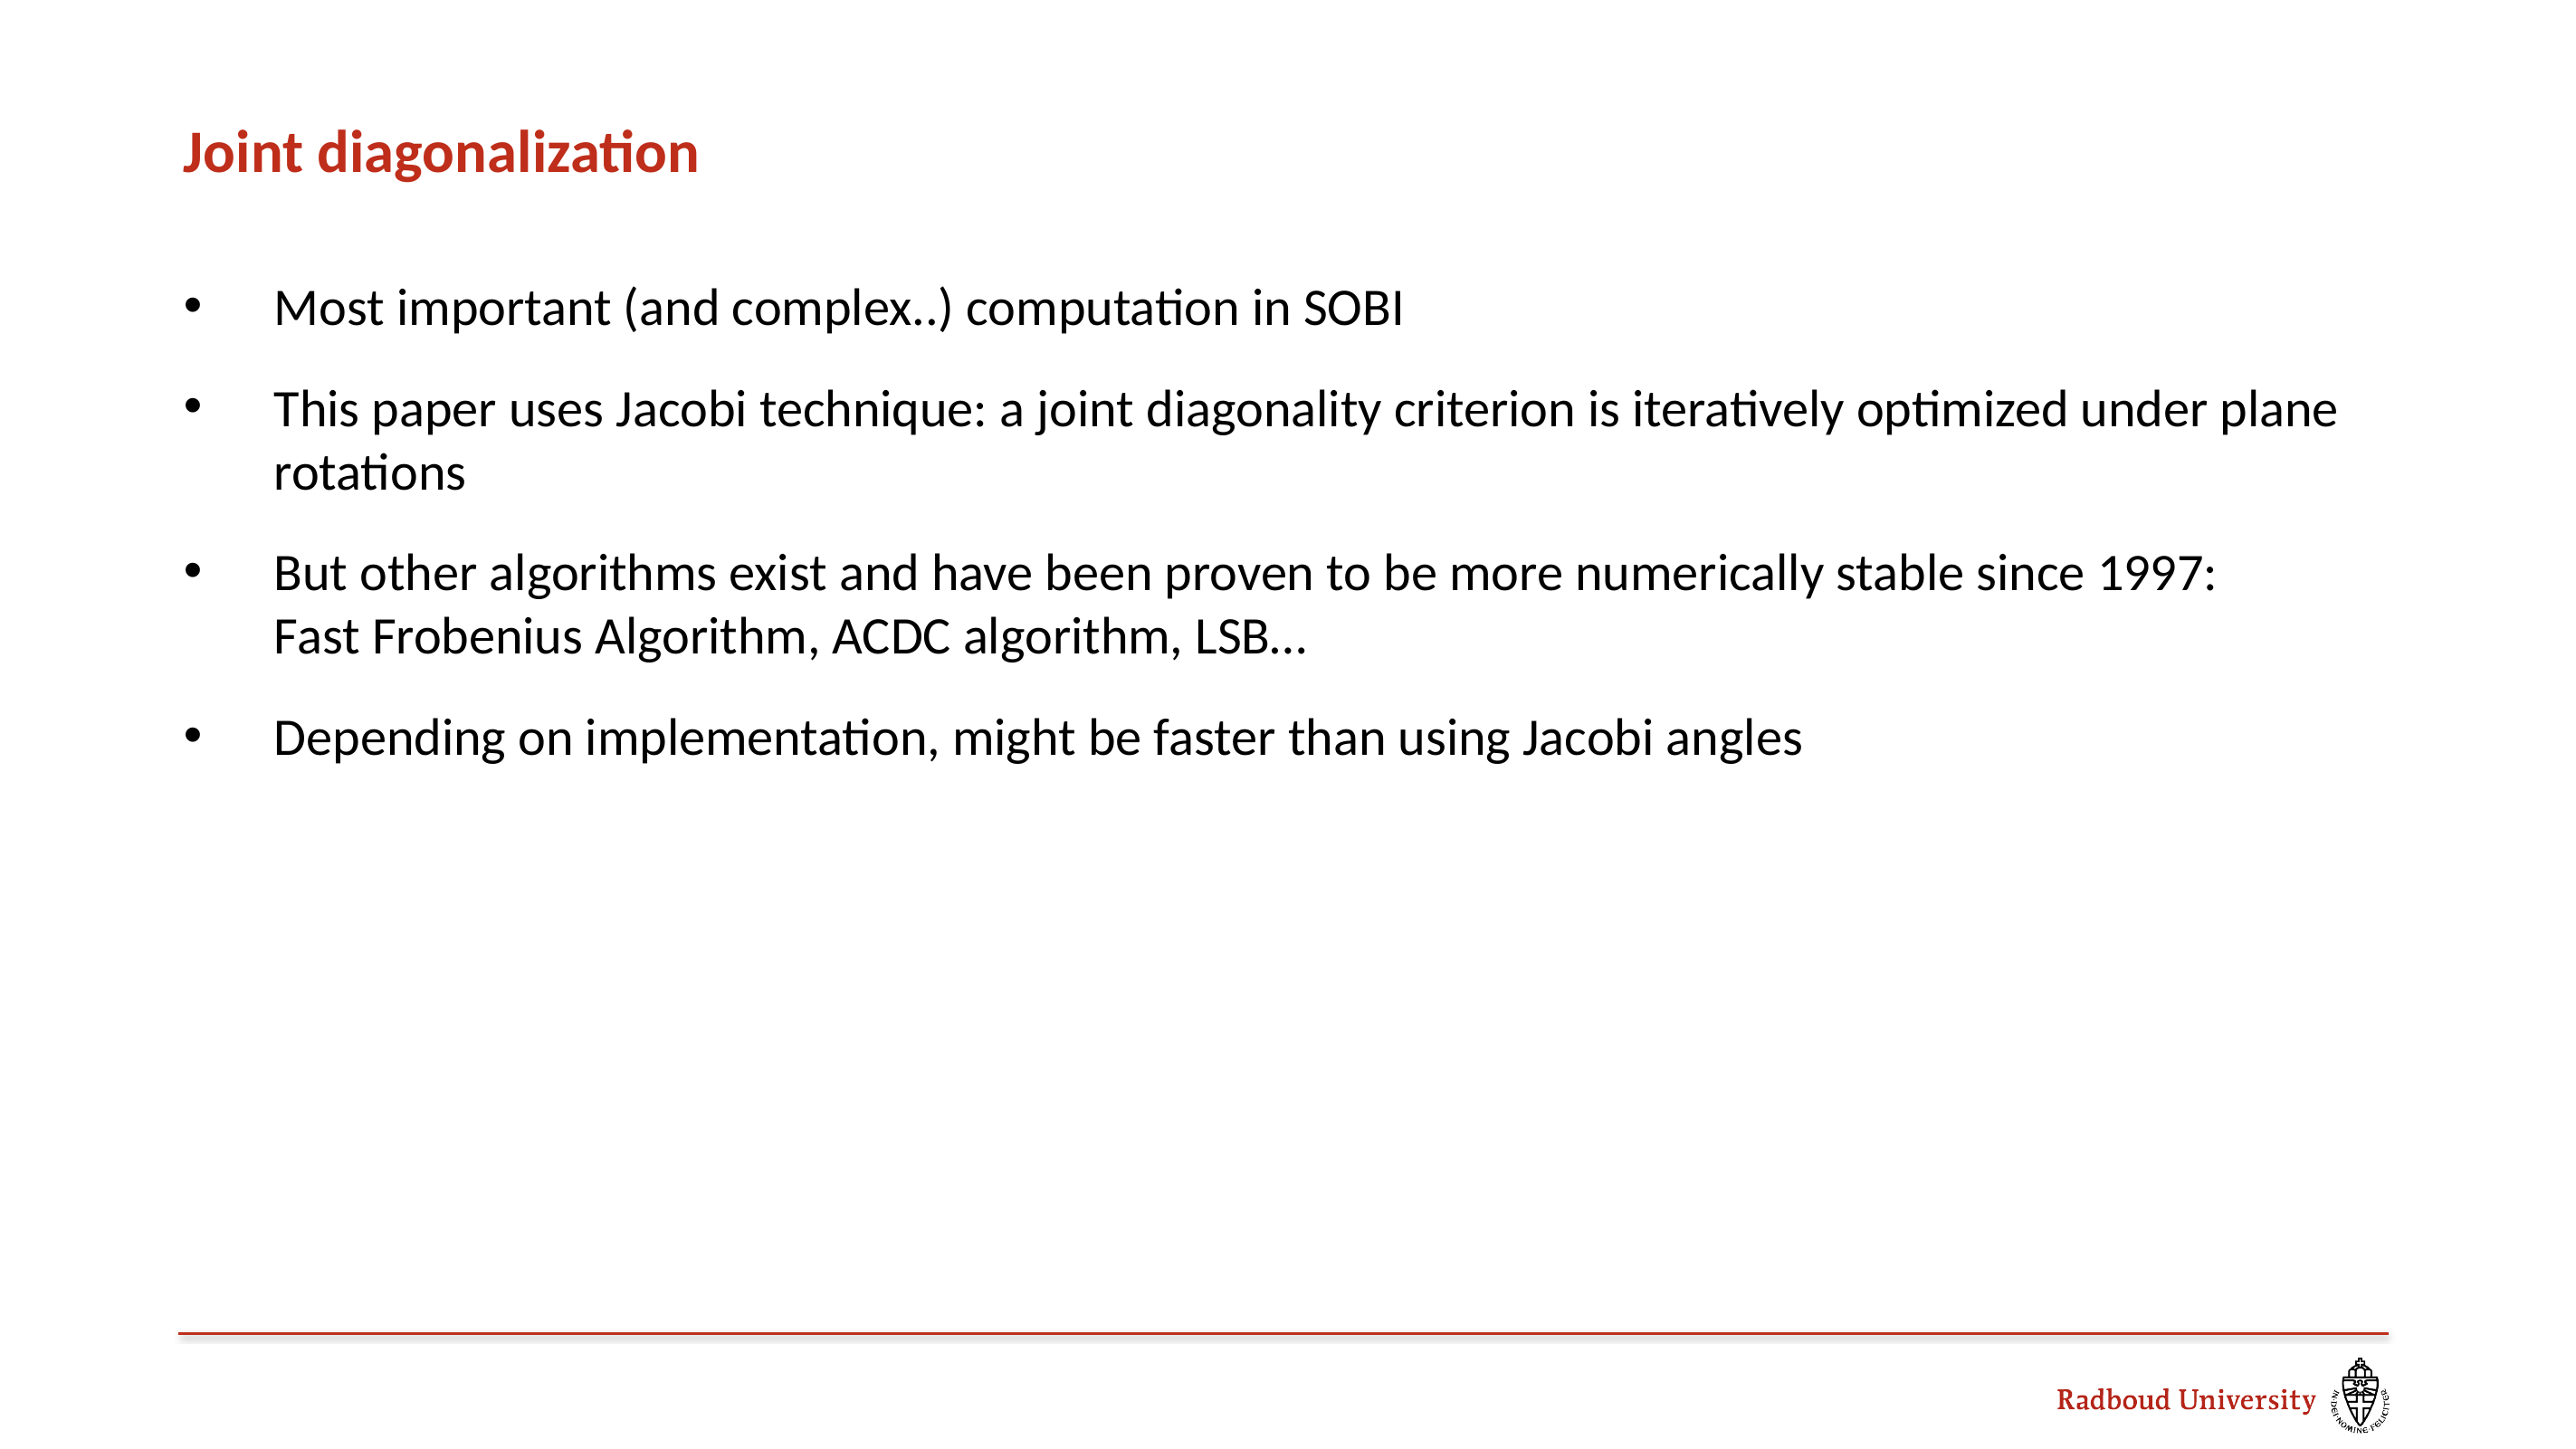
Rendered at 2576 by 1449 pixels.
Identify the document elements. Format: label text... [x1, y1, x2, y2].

list Most important (and complex..) computation in SOBI This paper uses Jacobi technique: a joint diagonality criterion is iteratively optimized under plane rotations But other algorithms exist and have been proven to be more numerically stable since 1997: Fast Frobenius Algorithm, ACDC algorithm, LSB… Depending on implementation, might be faster than using Jacobi angles [177, 267, 2390, 1310]
title Joint diagonalization [178, 107, 2390, 267]
picture [2057, 1358, 2390, 1434]
